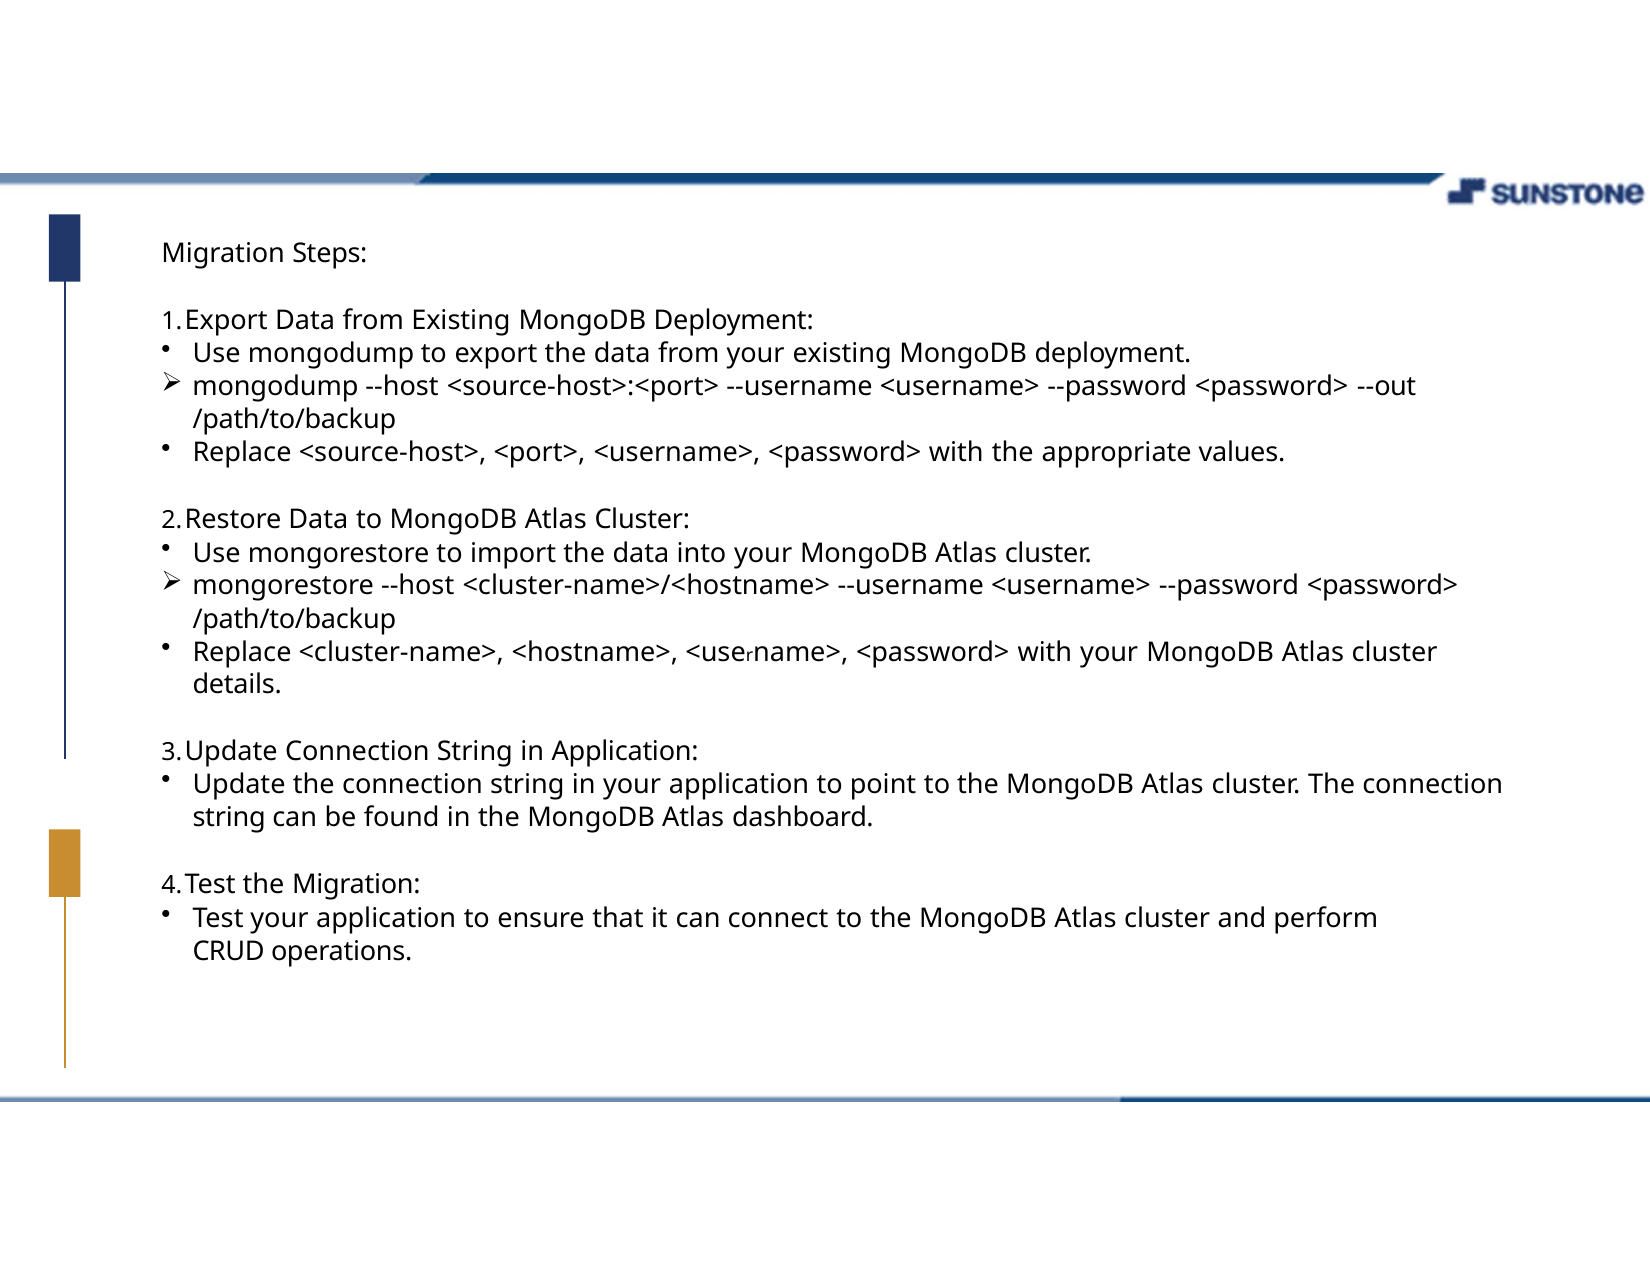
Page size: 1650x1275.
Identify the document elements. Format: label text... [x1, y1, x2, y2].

picture [0, 173, 1650, 1102]
text_box Migration Steps: Export Data from Existing MongoDB Deployment: Use mongodump to export the data from your existing MongoDB deployment. mongodump --host <source-host>:<port> --username <username> --password <password> --out /path/to/backup Replace <source-host>, <port>, <username>, <password> with the appropriate values. Restore Data to MongoDB Atlas Cluster: Use mongorestore to import the data into your MongoDB Atlas cluster. mongorestore --host <cluster-name>/<hostname> --username <username> --password <password> /path/to/backup Replace <cluster-name>, <hostname>, <username>, <password> with your MongoDB Atlas cluster details. Update Connection String in Application: Update the connection string in your application to point to the MongoDB Atlas cluster. The connection string can be found in the MongoDB Atlas dashboard. Test the Migration: Test your application to ensure that it can connect to the MongoDB Atlas cluster and perform CRUD operations. [159, 232, 1511, 966]
